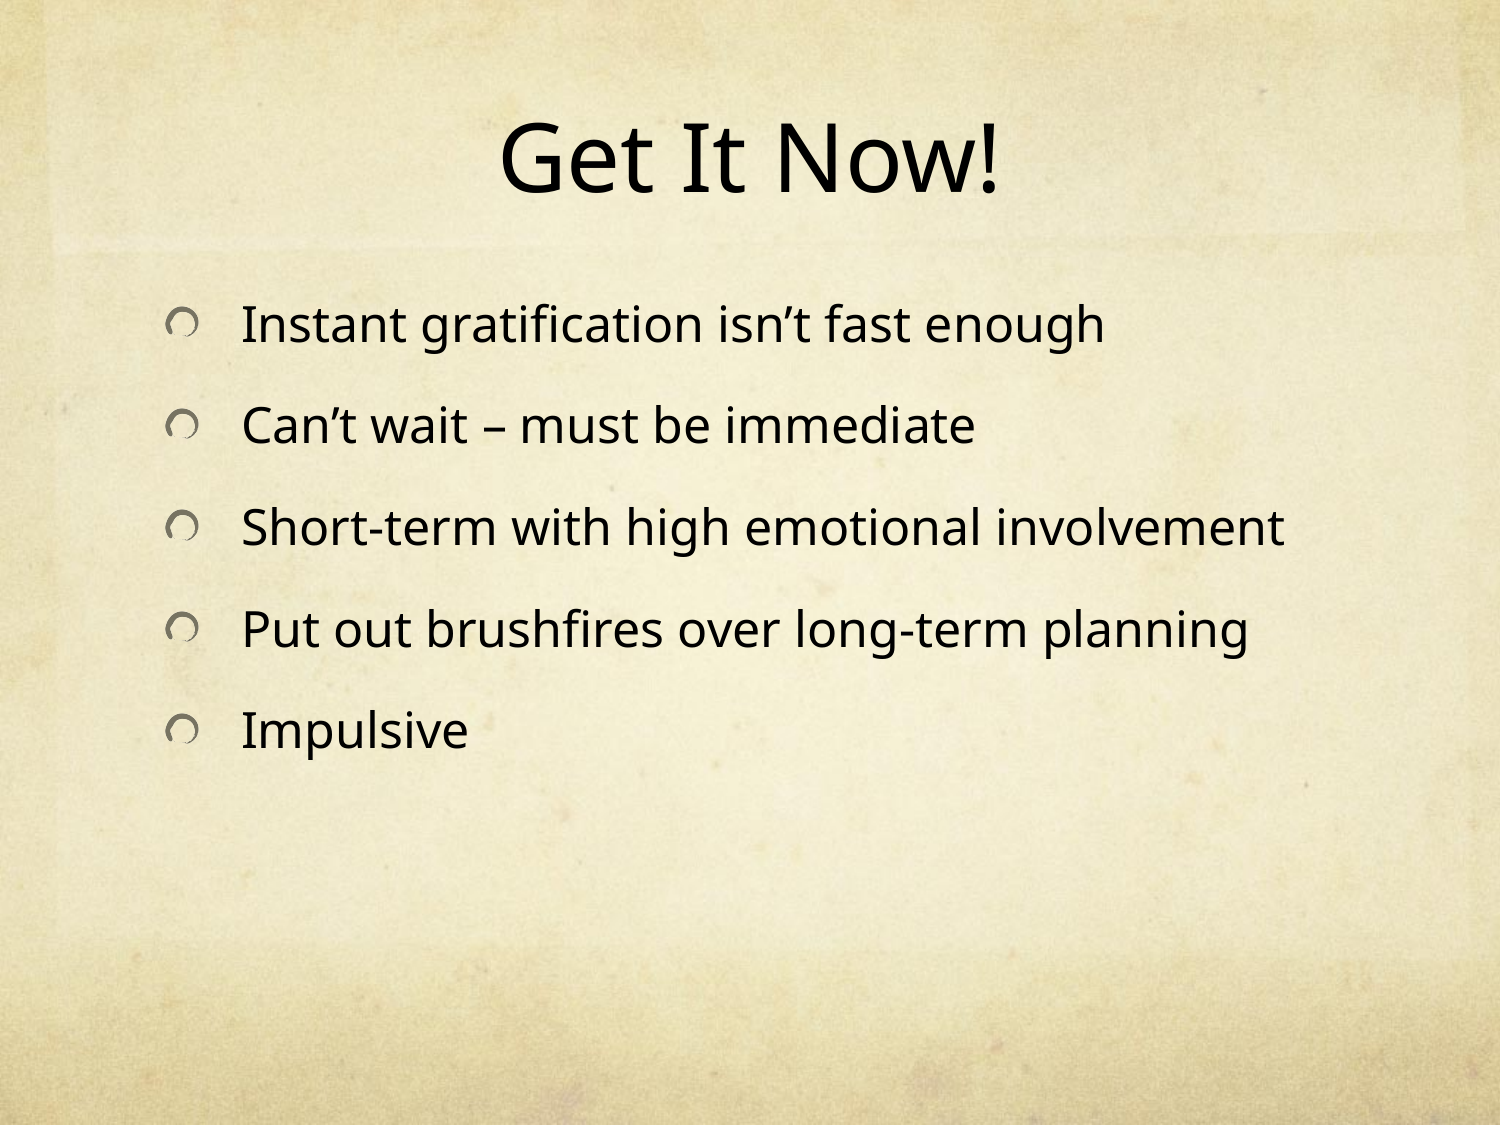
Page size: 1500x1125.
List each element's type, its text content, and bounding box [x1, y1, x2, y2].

title Get It Now! [150, 82, 1350, 225]
list Instant gratification isn’t fast enough Can’t wait – must be immediate Short-term with high emotional involvement Put out brushfires over long-term planning Impulsive [150, 284, 1350, 950]
picture [0, 0, 1500, 1125]
